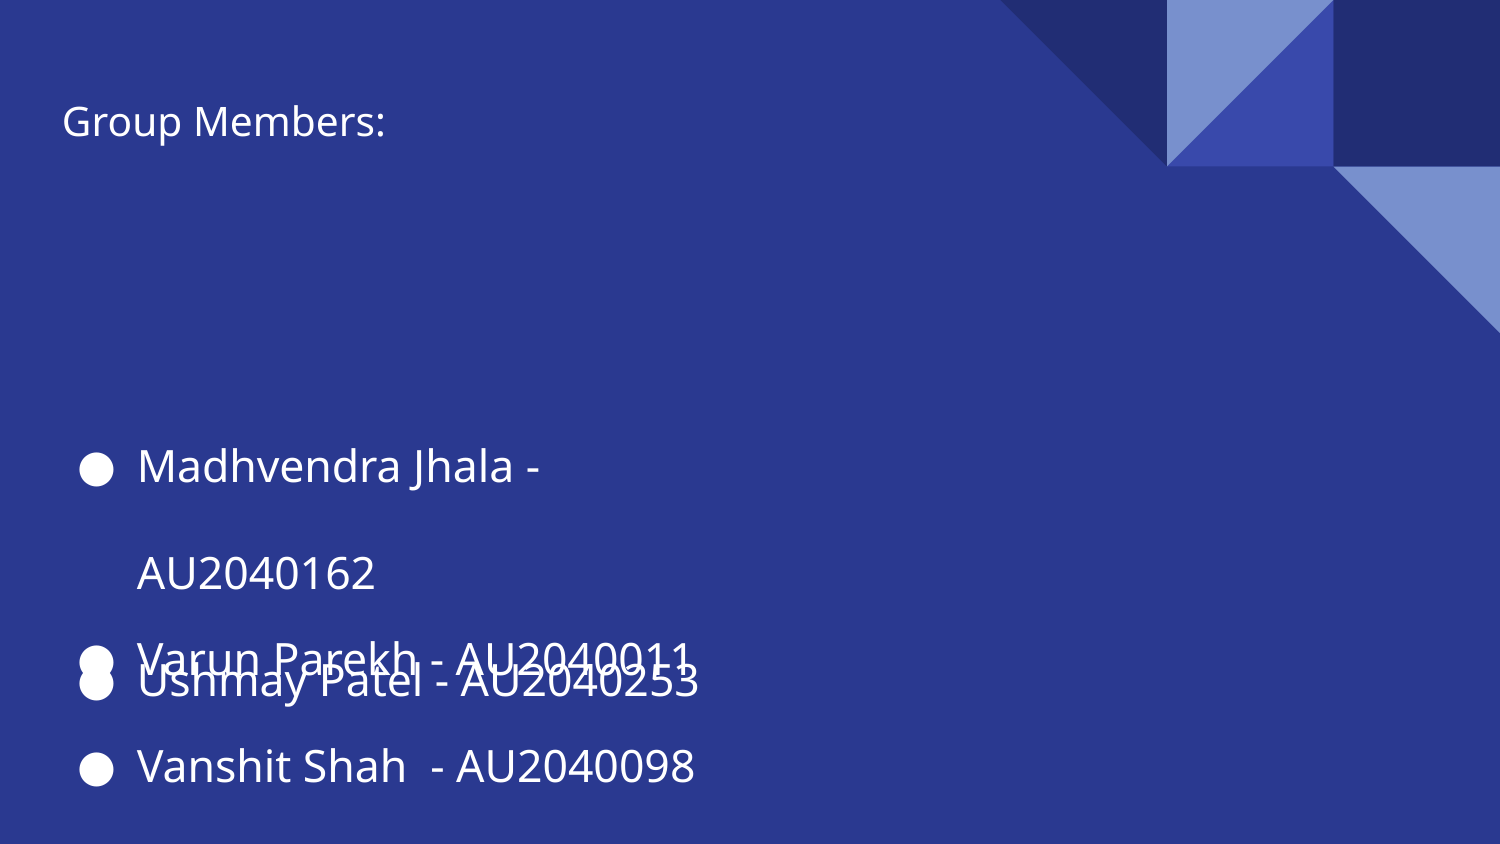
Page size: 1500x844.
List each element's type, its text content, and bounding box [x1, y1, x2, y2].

text_box Madhvendra Jhala - AU2040162 Ushmay Patel - AU2040253 [46, 369, 769, 721]
subtitle Varun Parekh - AU2040011 Vanshit Shah - AU2040098 [46, 721, 740, 801]
title Group Members: [46, 81, 1309, 161]
